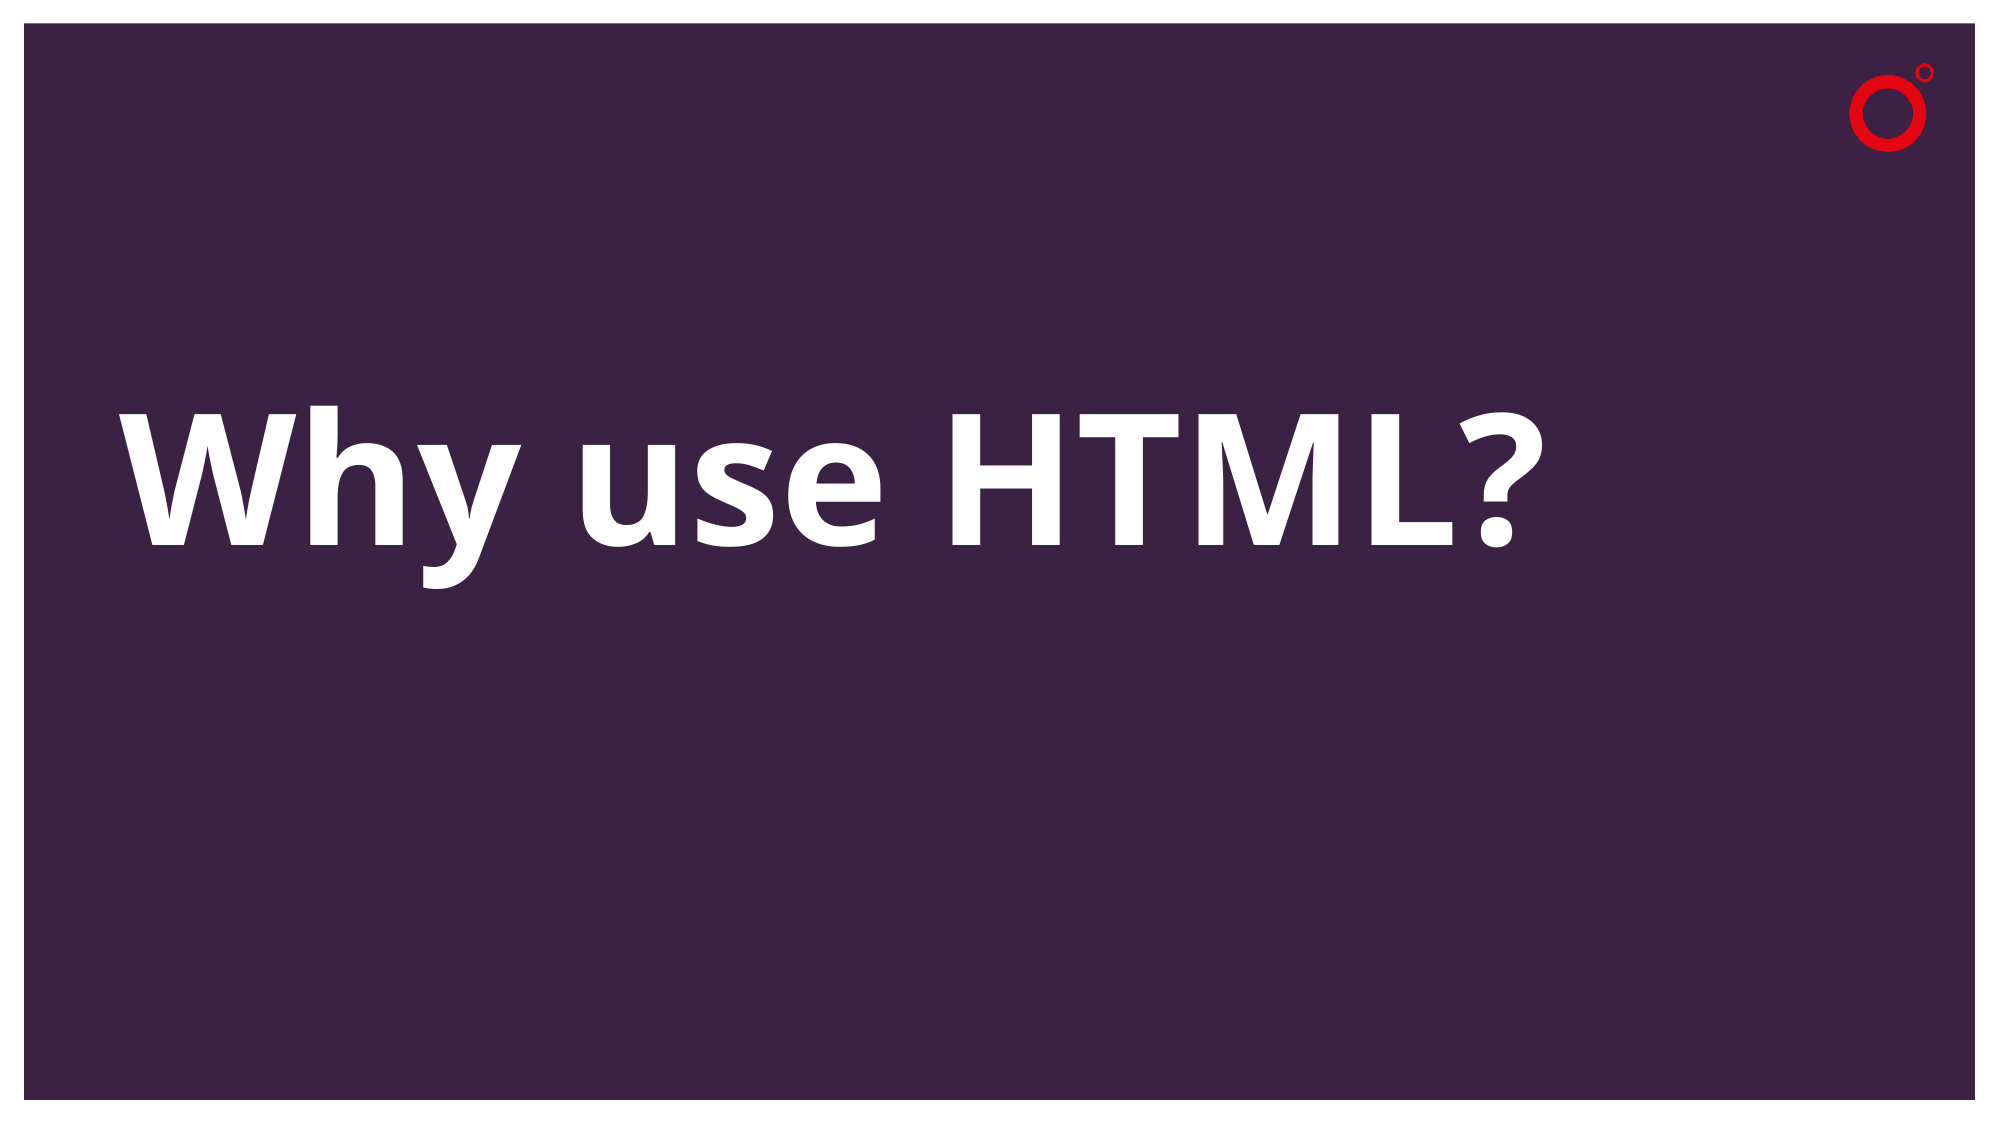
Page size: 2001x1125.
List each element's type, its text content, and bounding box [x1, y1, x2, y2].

picture [1849, 63, 1934, 152]
text_box Why use HTML? [119, 312, 1838, 583]
